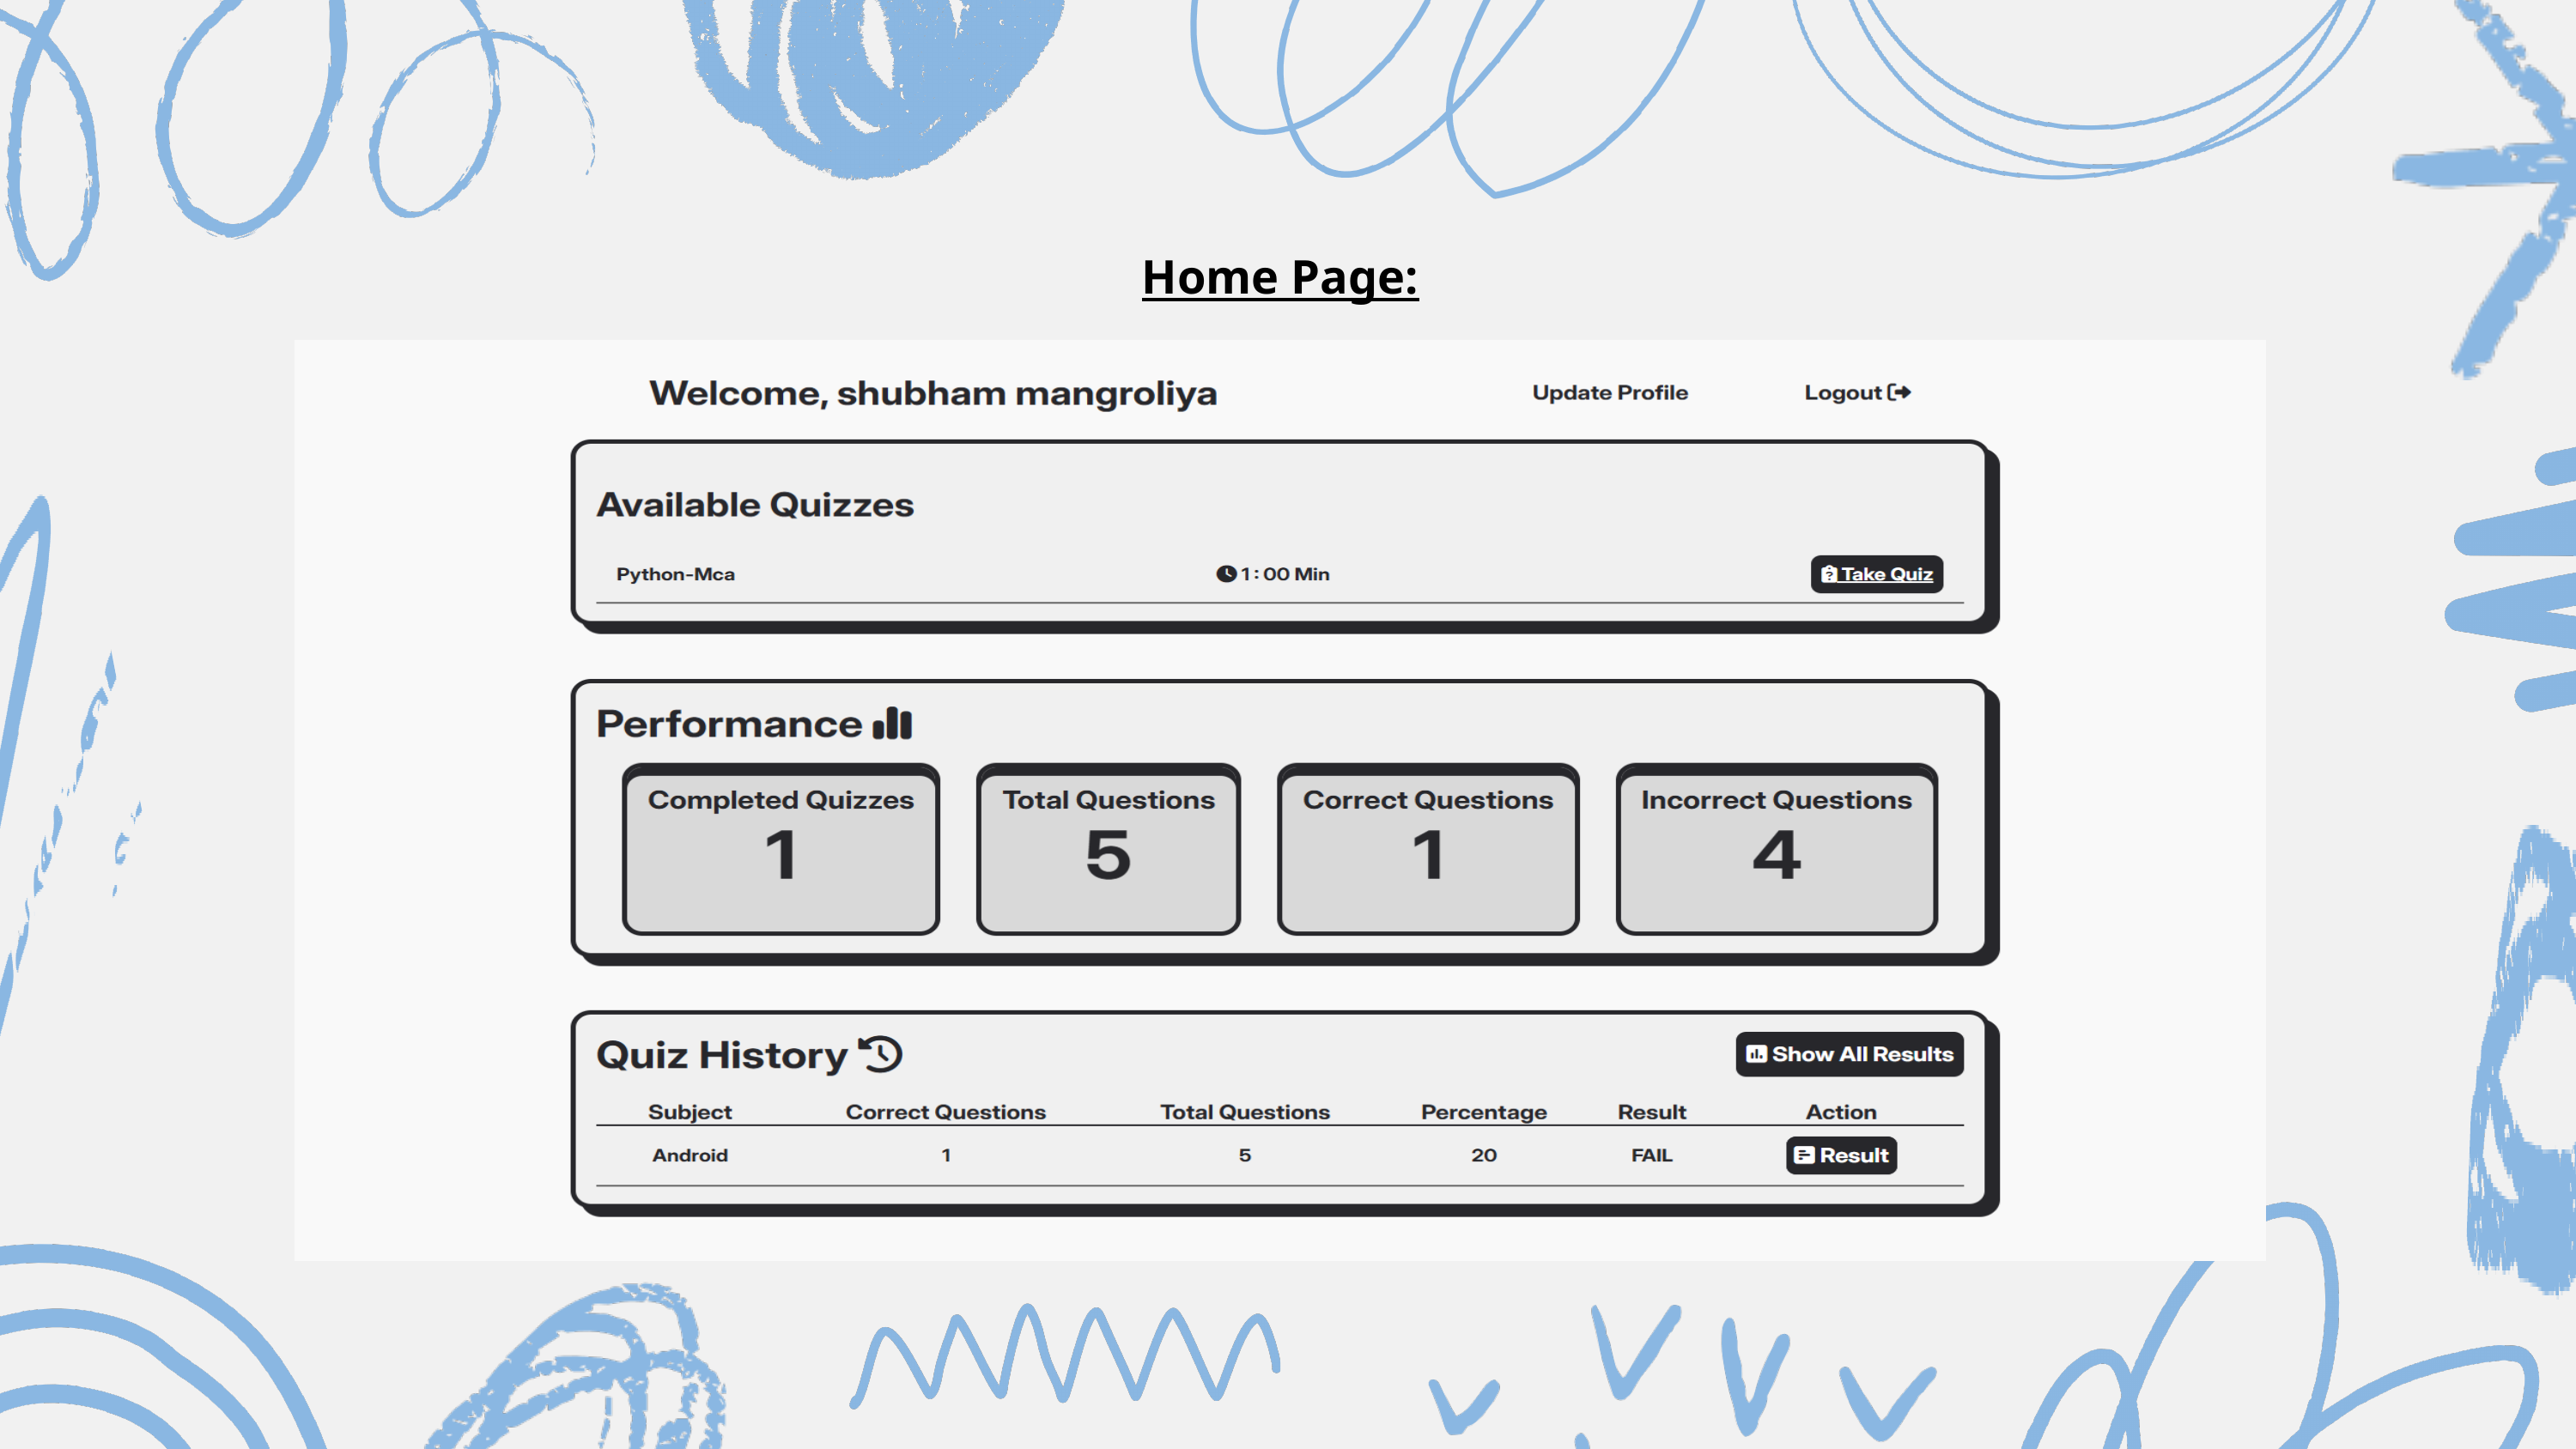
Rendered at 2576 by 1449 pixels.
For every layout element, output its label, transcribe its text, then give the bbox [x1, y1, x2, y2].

text_box [0, 333, 181, 1046]
text_box [0, 0, 596, 282]
text_box [2391, 0, 2576, 380]
text_box [849, 1303, 1281, 1410]
text_box [2464, 822, 2576, 1302]
text_box [680, 0, 1089, 183]
text_box [1818, 0, 2391, 183]
text_box [361, 1280, 726, 1449]
text_box [1428, 1303, 2002, 1449]
text_box Home Page: [574, 199, 1986, 304]
text_box [2431, 380, 2576, 822]
text_box [1043, 0, 1818, 199]
picture [295, 340, 2267, 1262]
text_box [2002, 1202, 2576, 1449]
text_box [0, 1213, 362, 1449]
